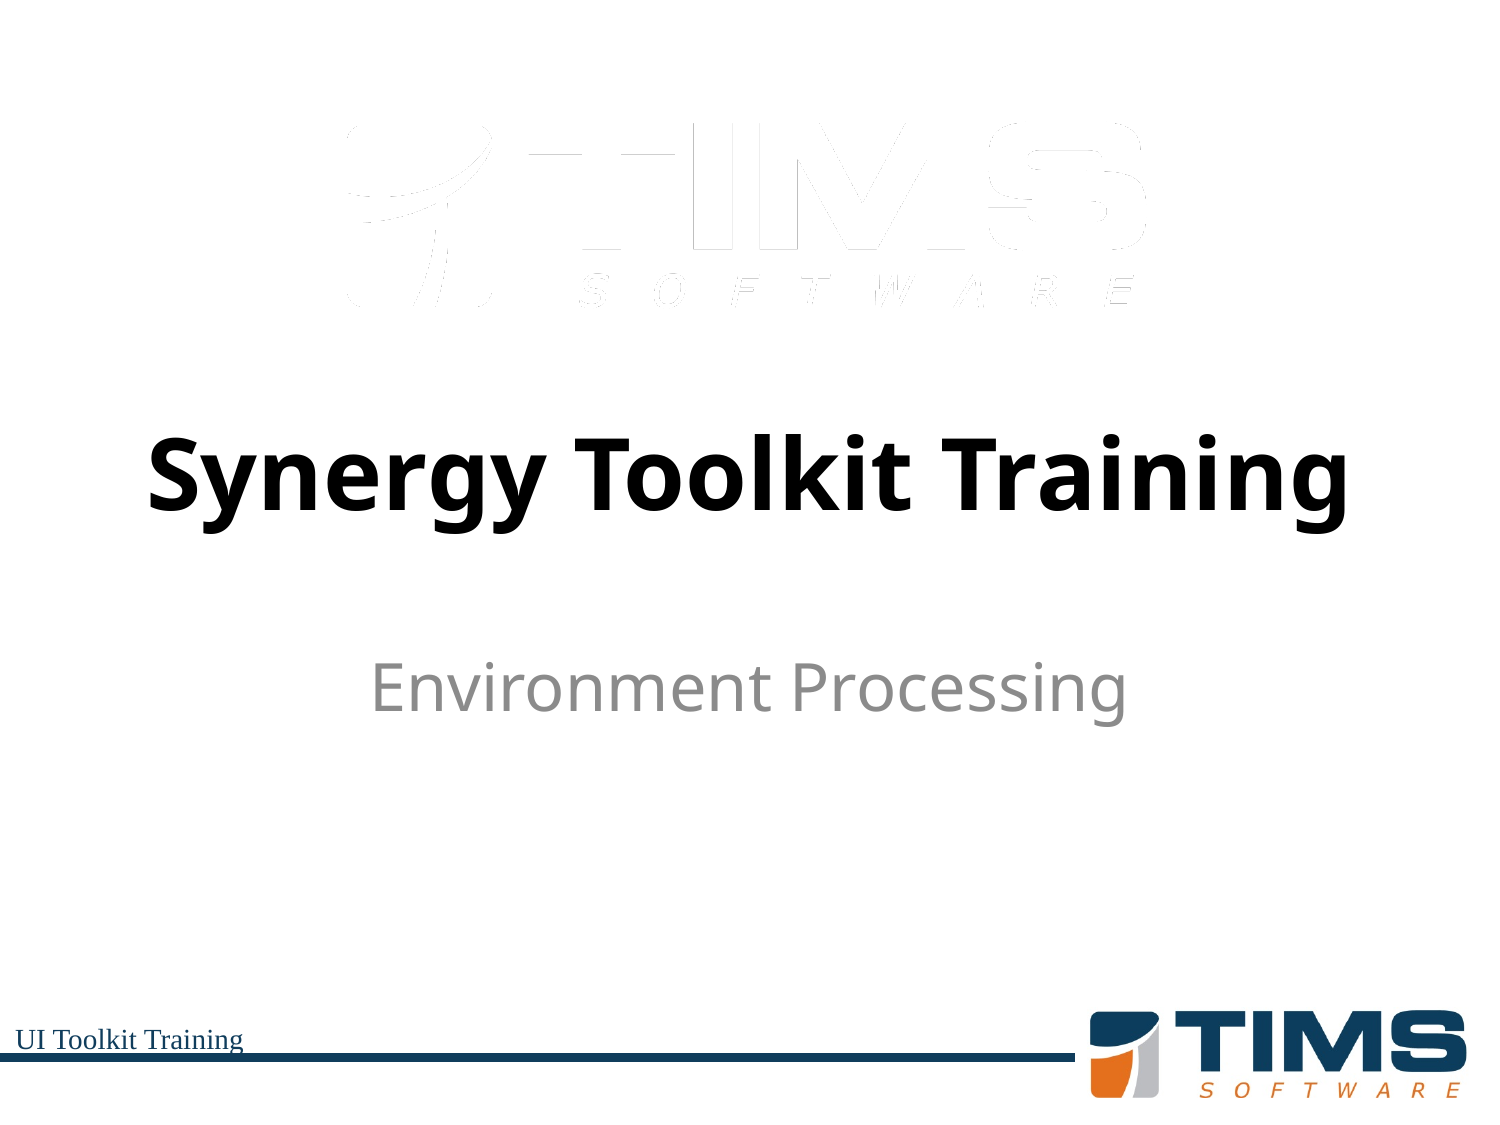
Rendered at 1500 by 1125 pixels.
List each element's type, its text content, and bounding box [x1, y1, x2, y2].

picture [1087, 1007, 1469, 1098]
title Synergy Toolkit Training [112, 349, 1388, 591]
footer UI Toolkit Training [0, 1012, 650, 1088]
subtitle Environment Processing [225, 637, 1275, 925]
picture [307, 87, 1193, 349]
